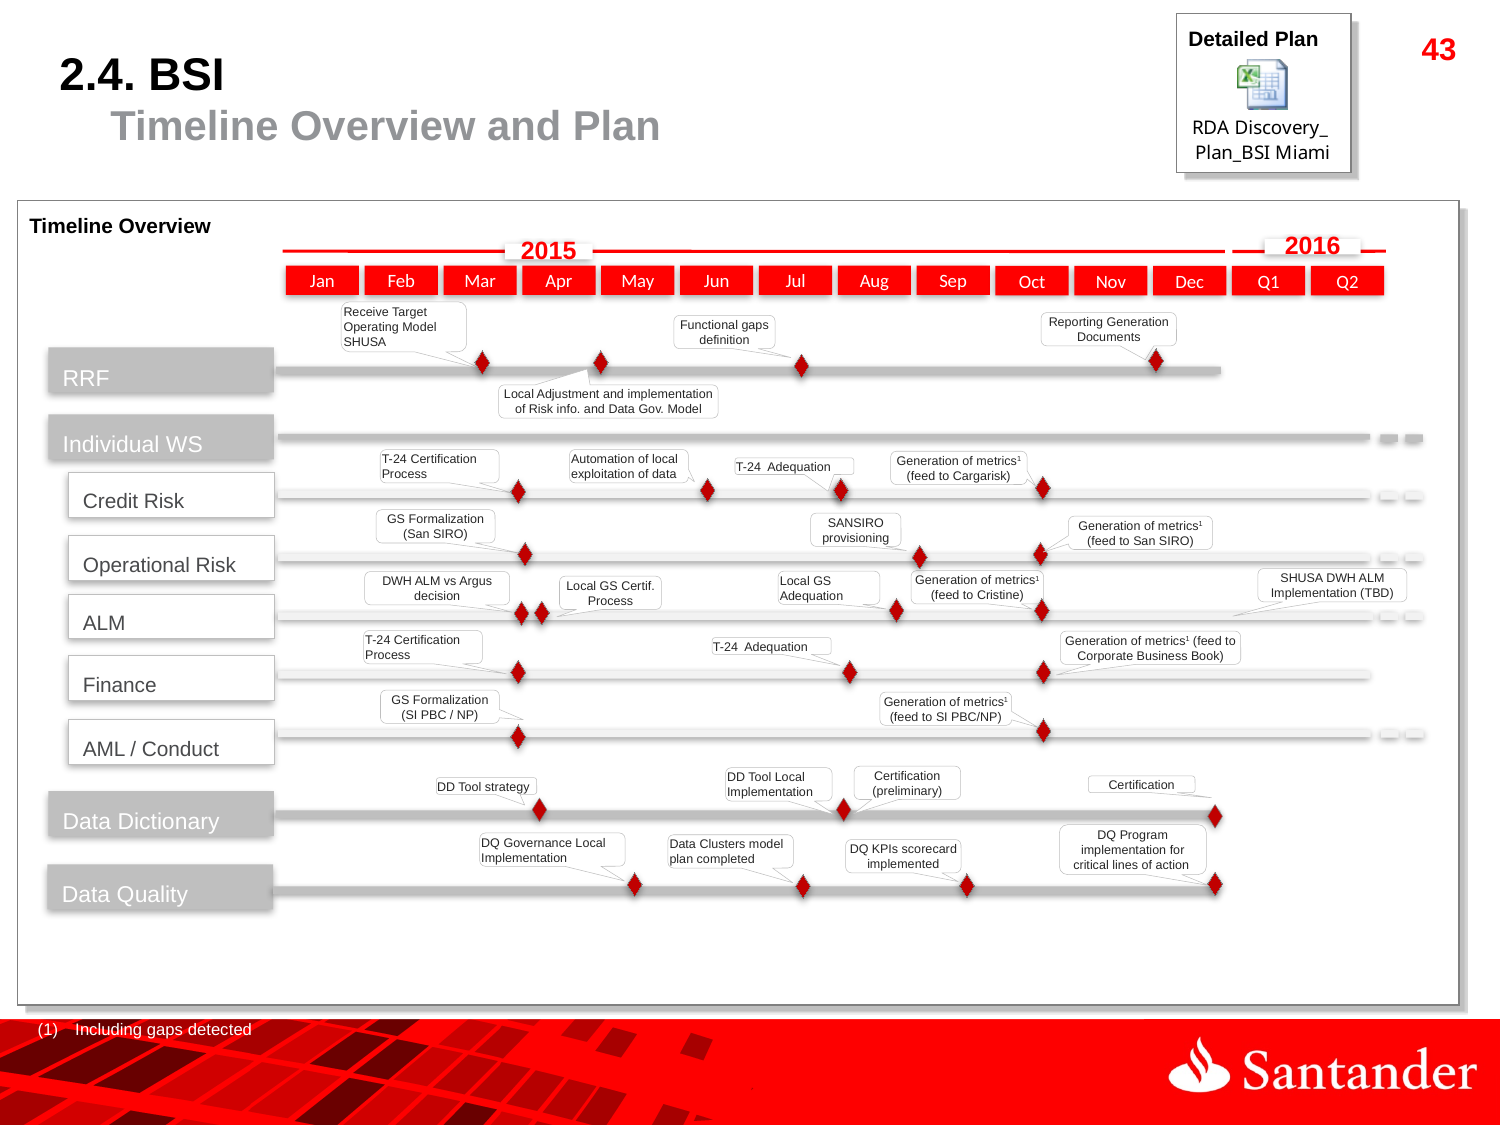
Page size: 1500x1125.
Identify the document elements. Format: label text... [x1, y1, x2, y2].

text_box [279, 553, 515, 562]
text_box Jul [758, 265, 833, 295]
text_box T-24 Certification Process [363, 630, 507, 674]
text_box Local GS Adequation [778, 571, 886, 609]
text_box [534, 601, 550, 625]
text_box Data Clusters model plan completed [667, 834, 794, 883]
text_box [275, 366, 474, 375]
text_box [510, 660, 526, 684]
text_box [1053, 670, 1371, 679]
text_box Reporting Generation Documents [1041, 312, 1177, 360]
text_box T-24 Adequation [712, 637, 841, 666]
text_box [928, 553, 1030, 562]
text_box Generation of metrics1 (feed to Cristine) [911, 570, 1044, 609]
text_box [836, 798, 852, 822]
text_box DQ Governance Local Implementation [479, 832, 626, 881]
text_box [643, 886, 793, 895]
text_box Apr [522, 265, 596, 295]
text_box [474, 350, 490, 375]
text_box [1148, 348, 1164, 373]
text_box [700, 478, 715, 502]
text_box Certification (preliminary) [853, 766, 961, 814]
text_box [833, 478, 849, 502]
text_box DQ KPIs scorecard implemented [845, 839, 962, 882]
text_box [517, 542, 533, 566]
text_box [1033, 542, 1048, 566]
text_box T-24 Adequation [735, 457, 854, 492]
text_box [1405, 491, 1424, 500]
text_box Including gaps detected [22, 1011, 1184, 1046]
text_box GS Formalization (San SIRO) [376, 509, 515, 553]
text_box [1050, 553, 1371, 562]
text_box [889, 598, 904, 623]
text_box [813, 886, 957, 895]
text_box Aug [837, 265, 911, 295]
text_box [277, 612, 511, 621]
text_box [1405, 434, 1424, 443]
text_box SANSIRO provisioning [810, 513, 907, 551]
text_box Finance [68, 655, 275, 701]
text_box [1207, 804, 1223, 829]
text_box SHUSA DWH ALM Implementation (TBD) [1232, 568, 1407, 617]
text_box [1207, 872, 1223, 896]
text_box [627, 872, 643, 897]
text_box Nov [1074, 265, 1148, 296]
text_box May [601, 265, 675, 295]
text_box [593, 350, 609, 375]
text_box [1036, 718, 1051, 743]
text_box Credit Risk [68, 471, 275, 517]
text_box T-24 Certification Process [380, 449, 507, 493]
text_box DWH ALM vs Argus decision [364, 571, 511, 613]
text_box Certification [1088, 775, 1212, 798]
text_box Jan [285, 265, 359, 295]
text_box Data Quality [47, 864, 274, 910]
text_box Oct [995, 265, 1069, 296]
text_box [551, 612, 888, 621]
text_box [528, 670, 839, 679]
text_box [549, 810, 833, 819]
text_box [272, 886, 625, 895]
text_box [1035, 476, 1051, 500]
text_box [277, 433, 1371, 440]
text_box [279, 490, 508, 499]
picture [0, 1019, 1500, 1125]
text_box Q2 [1310, 265, 1385, 296]
text_box [976, 886, 1207, 895]
text_box [853, 810, 1207, 819]
text_box [524, 729, 1033, 738]
text_box [510, 479, 526, 504]
text_box [811, 366, 1149, 375]
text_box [1187, 59, 1338, 190]
text_box ALM [68, 593, 275, 639]
text_box Detailed Plan [1176, 13, 1352, 173]
text_box Operational Risk [68, 535, 275, 581]
text_box [279, 670, 507, 679]
text_box 2016 [1264, 238, 1361, 250]
text_box [912, 545, 928, 569]
text_box [1051, 490, 1371, 499]
text_box [1380, 729, 1399, 738]
text_box [1053, 729, 1371, 738]
text_box Local Adjustment and implementation of Risk info. and Data Gov. Model [498, 368, 719, 419]
text_box Generation of metrics1 (feed to San SIRO) [1043, 516, 1213, 553]
text_box [528, 490, 697, 499]
text_box [794, 354, 809, 378]
text_box [852, 490, 1033, 499]
text_box [275, 810, 529, 819]
text_box [532, 798, 547, 822]
text_box Q1 [1231, 265, 1306, 296]
text_box [277, 729, 512, 738]
text_box [1405, 612, 1424, 621]
text_box RRF [48, 347, 274, 393]
text_box [608, 366, 791, 375]
text_box [859, 670, 1033, 679]
text_box Dec [1153, 265, 1227, 296]
text_box Generation of metrics1 (feed to Corporate Business Book) [1056, 631, 1241, 676]
text_box 2.4. BSI Timeline Overview and Plan [44, 43, 1176, 149]
text_box DD Tool Local Implementation [725, 767, 833, 815]
text_box [842, 660, 858, 684]
text_box [1380, 553, 1399, 562]
text_box DD Tool strategy [436, 777, 537, 806]
text_box [1036, 660, 1051, 684]
text_box DQ Program implementation for critical lines of action [1059, 824, 1209, 886]
text_box Automation of local exploitation of data [569, 449, 695, 483]
text_box [535, 553, 910, 562]
text_box [1380, 491, 1399, 500]
text_box [1162, 366, 1222, 375]
text_box Generation of metrics1 (feed to Cargarisk) [890, 451, 1036, 487]
text_box [1380, 612, 1399, 621]
text_box GS Formalization (SI PBC / NP) [380, 690, 524, 724]
text_box AML / Conduct [68, 719, 275, 765]
text_box 2015 [504, 243, 593, 249]
text_box [1034, 598, 1050, 623]
text_box [795, 874, 811, 899]
text_box Local GS Certif. Process [556, 576, 662, 617]
text_box 2.4. BSI Timeline Overview and Plan [1360, 43, 1439, 149]
text_box Feb [364, 265, 438, 295]
text_box Jun [680, 265, 754, 295]
text_box Functional gaps definition [673, 315, 791, 358]
text_box [510, 724, 526, 749]
text_box [1050, 612, 1374, 621]
text_box Data Dictionary [48, 791, 274, 837]
text_box [959, 873, 975, 898]
text_box [490, 366, 592, 375]
text_box [1405, 729, 1424, 738]
text_box [1380, 434, 1399, 443]
text_box Mar [443, 265, 517, 295]
text_box [905, 612, 1033, 621]
text_box Individual WS [48, 414, 274, 460]
text_box Timeline Overview [17, 200, 1459, 1006]
text_box [717, 490, 829, 499]
text_box Receive Target Operating Model SHUSA [341, 301, 471, 367]
text_box [514, 601, 529, 626]
text_box Generation of metrics1 (feed to SI PBC/NP) [879, 692, 1035, 727]
text_box [1405, 553, 1424, 562]
text_box Sep [916, 265, 990, 295]
